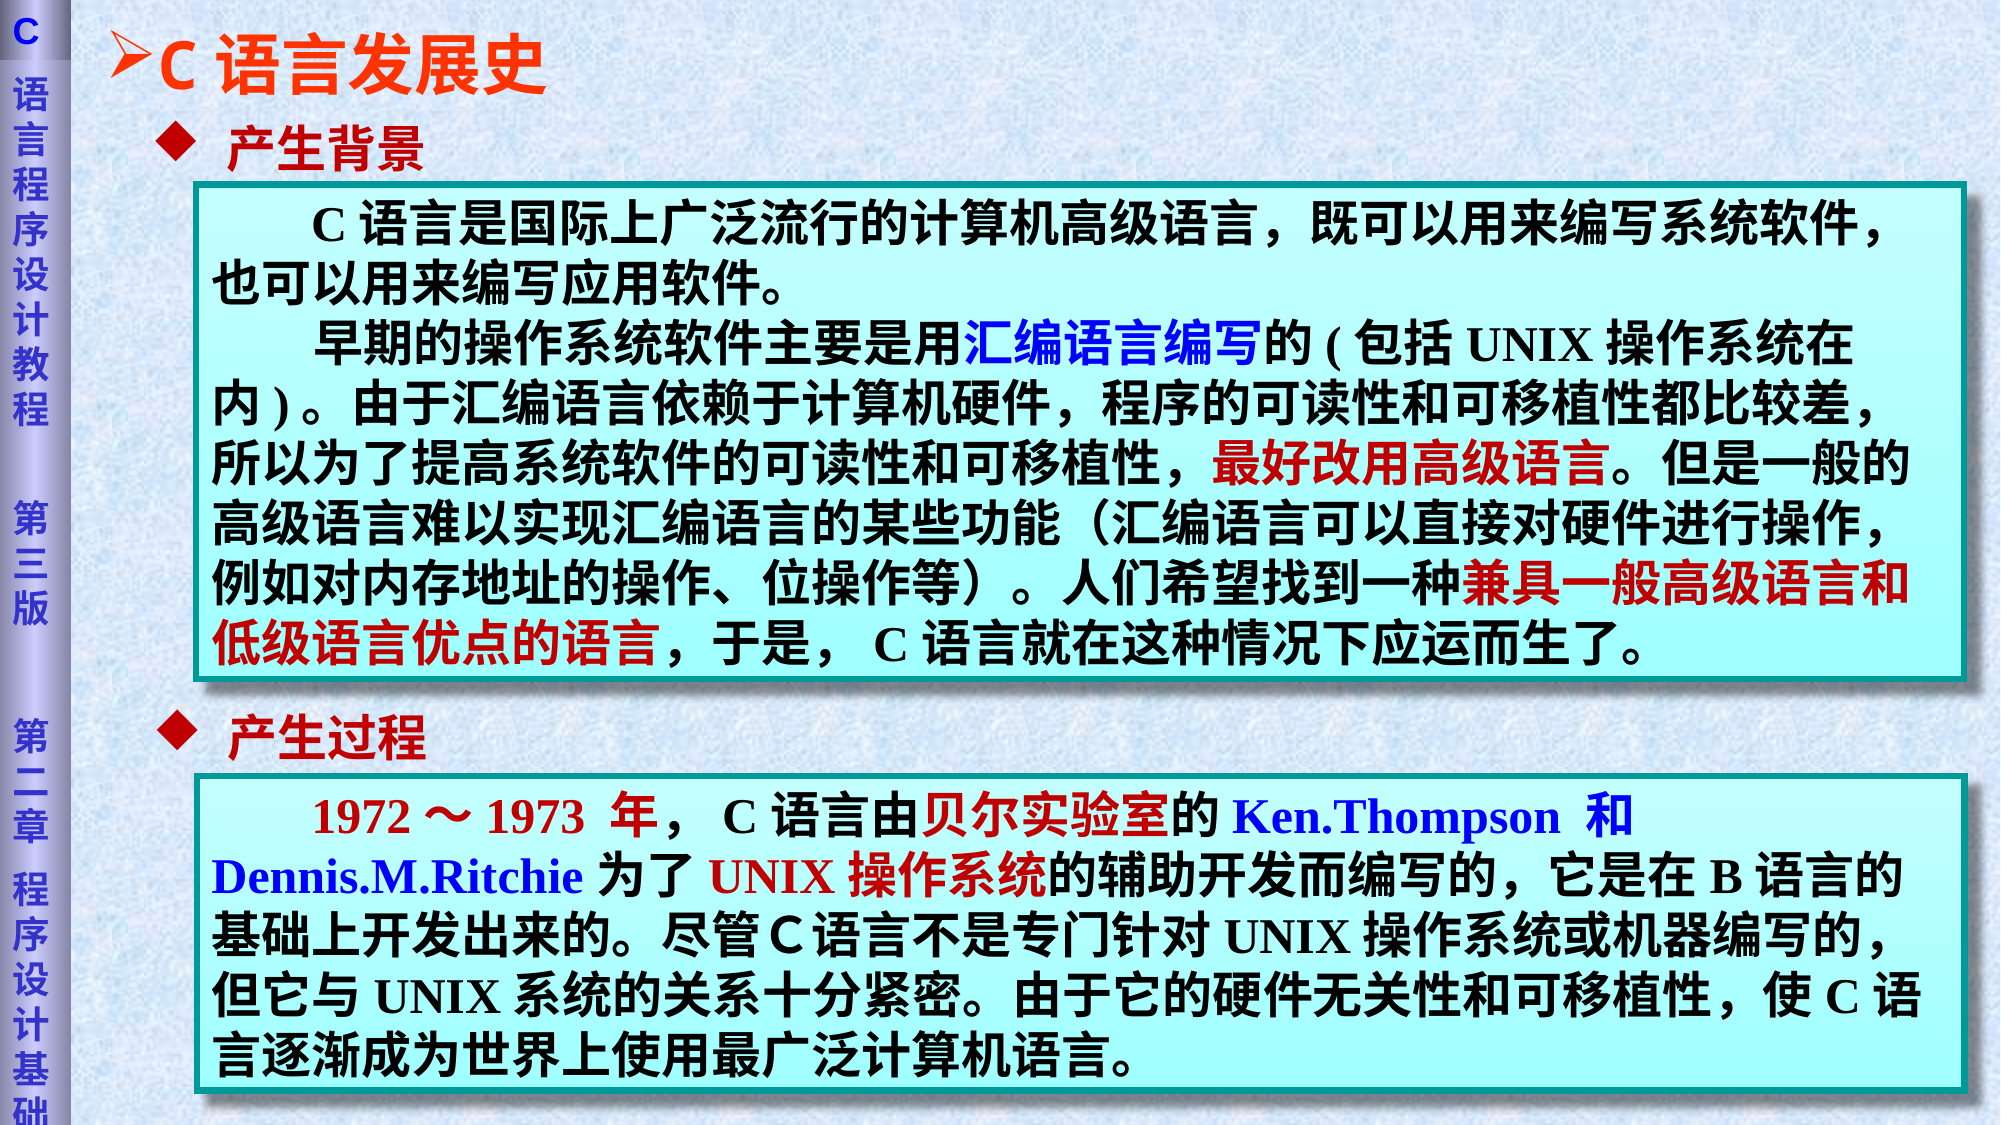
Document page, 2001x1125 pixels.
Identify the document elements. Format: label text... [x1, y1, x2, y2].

text_box 产生过程 [137, 699, 443, 775]
text_box 1972～1973 年，C语言由贝尔实验室的Ken.Thompson 和 Dennis.M.Ritchie为了UNIX操作系统的辅助开发而编写的，它是在B语言的基础上开发出来的。尽管Ｃ语言不是专门针对UNIX操作系统或机器编写的，但它与UNIX系统的关系十分紧密。由于它的硬件无关性和可移植性，使C语言逐渐成为世界上使用最广泛计算机语言。 [196, 775, 1965, 1091]
picture [72, 0, 2001, 1125]
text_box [0, 0, 72, 1125]
text_box C语言是国际上广泛流行的计算机高级语言，既可以用来编写系统软件，也可以用来编写应用软件。 早期的操作系统软件主要是用汇编语言编写的(包括UNIX操作系统在内)。由于汇编语言依赖于计算机硬件，程序的可读性和可移植性都比较差，所以为了提高系统软件的可读性和可移植性，最好改用高级语言。但是一般的高级语言难以实现汇编语言的某些功能（汇编语言可以直接对硬件进行操作，例如对内存地址的操作、位操作等）。人们希望找到一种兼具一般高级语言和低级语言优点的语言，于是，C语言就在这种情况下应运而生了。 [196, 184, 1965, 680]
text_box 产生背景 [136, 110, 441, 186]
text_box C语言发展史 [90, 15, 729, 111]
